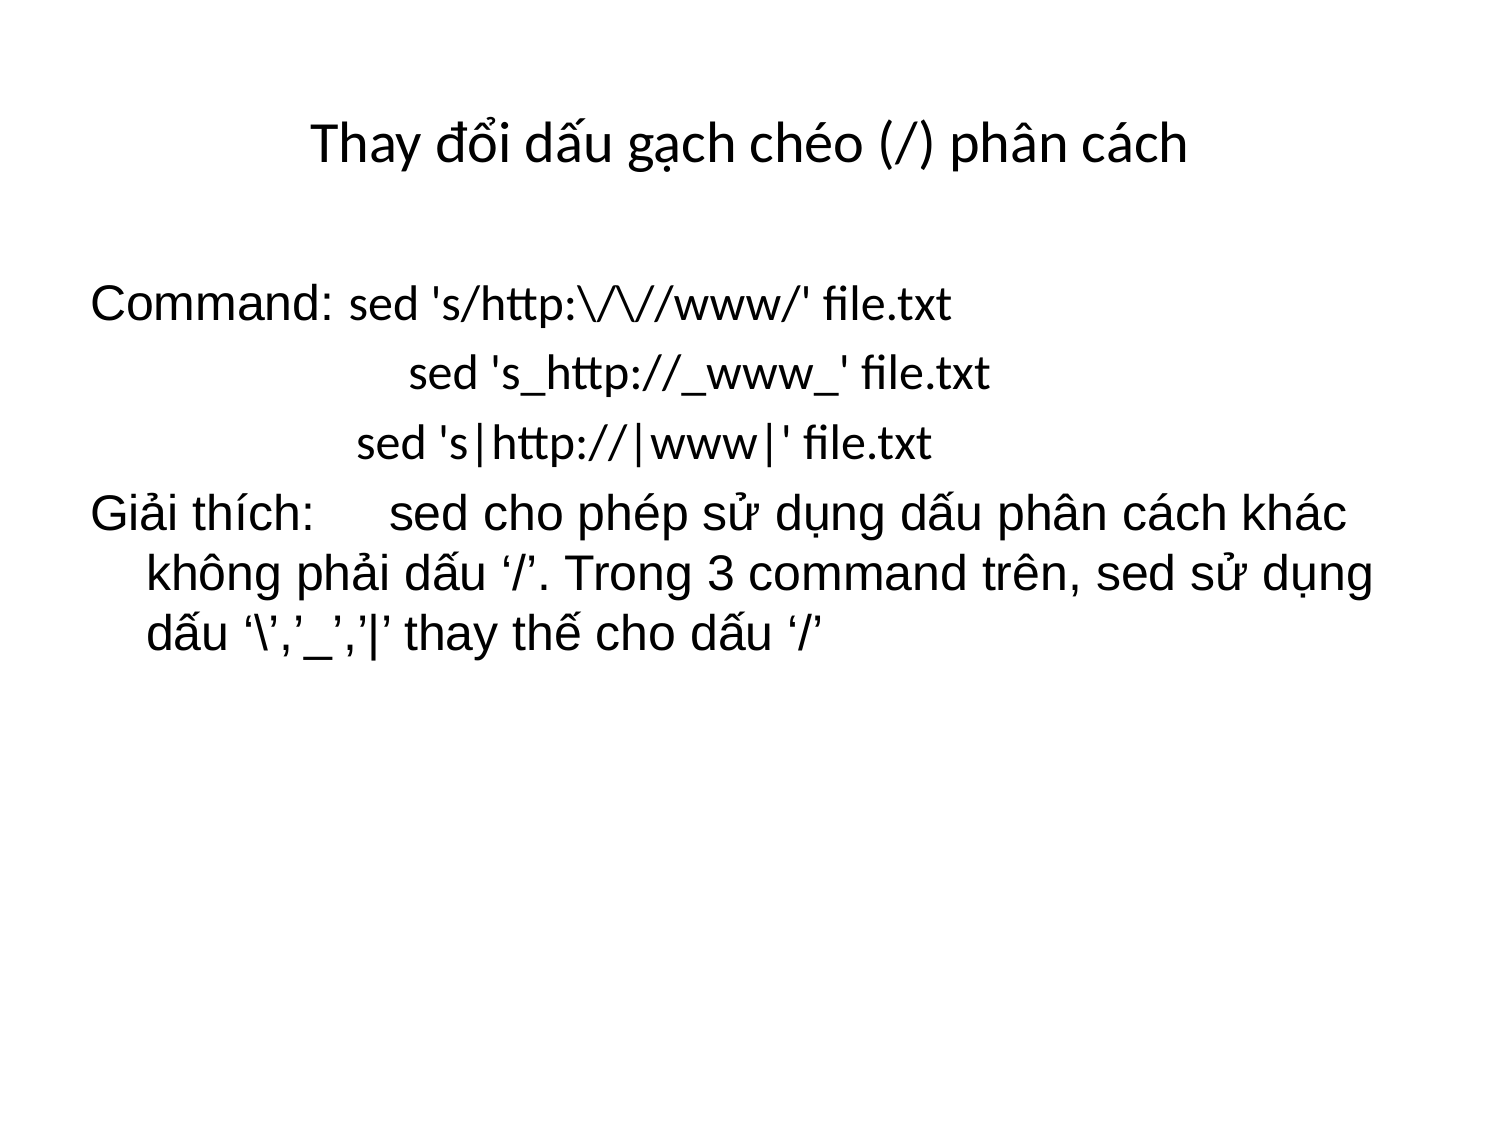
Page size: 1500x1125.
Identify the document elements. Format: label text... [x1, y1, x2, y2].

title Thay đổi dấu gạch chéo (/) phân cách [75, 45, 1425, 233]
list Command: sed 's/http:\/\//www/' file.txt sed 's_http://_www_' file.txt sed 's|http://|www|' file.txt Giải thích: sed cho phép sử dụng dấu phân cách khác không phải dấu ‘/’. Trong 3 command trên, sed sử dụng dấu ‘\’,’_’,’|’ thay thế cho dấu ‘/’ [75, 262, 1425, 1005]
